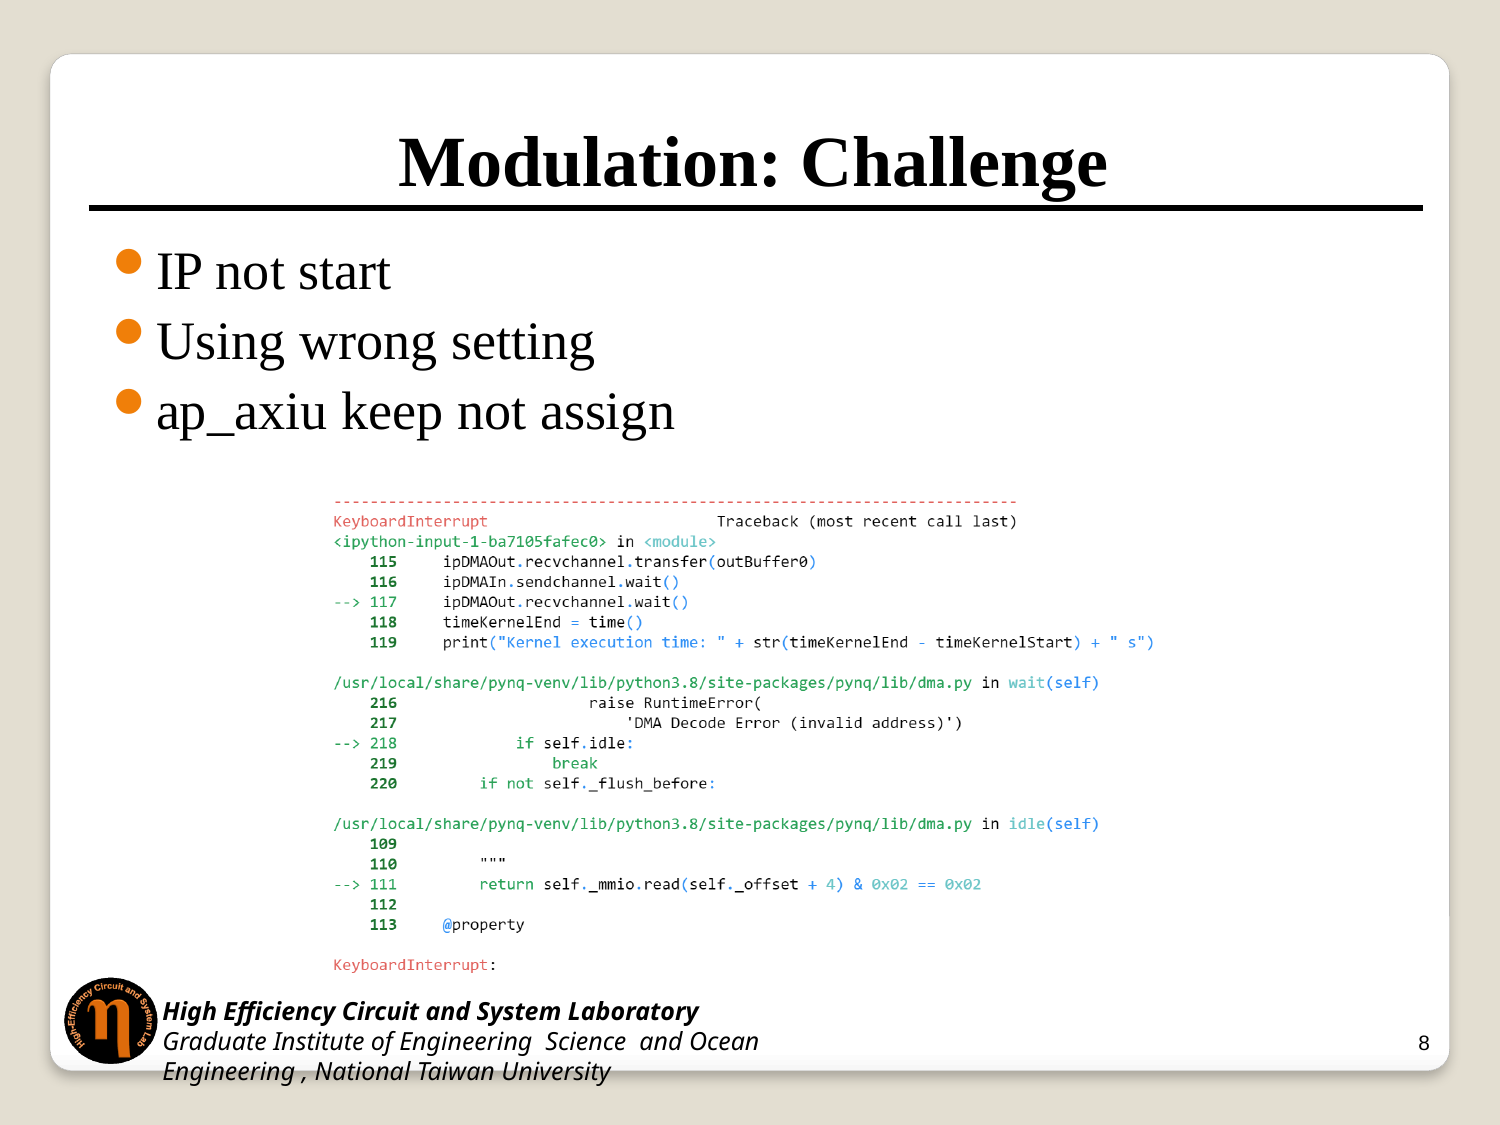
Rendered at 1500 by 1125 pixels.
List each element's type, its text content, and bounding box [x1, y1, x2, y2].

picture [63, 976, 160, 1066]
list IP not start Using wrong setting ap_axiu keep not assign [82, 219, 1426, 988]
picture [331, 498, 1176, 987]
title Modulation: Challenge [82, 106, 1425, 209]
slide_number 8 [1369, 1002, 1445, 1063]
